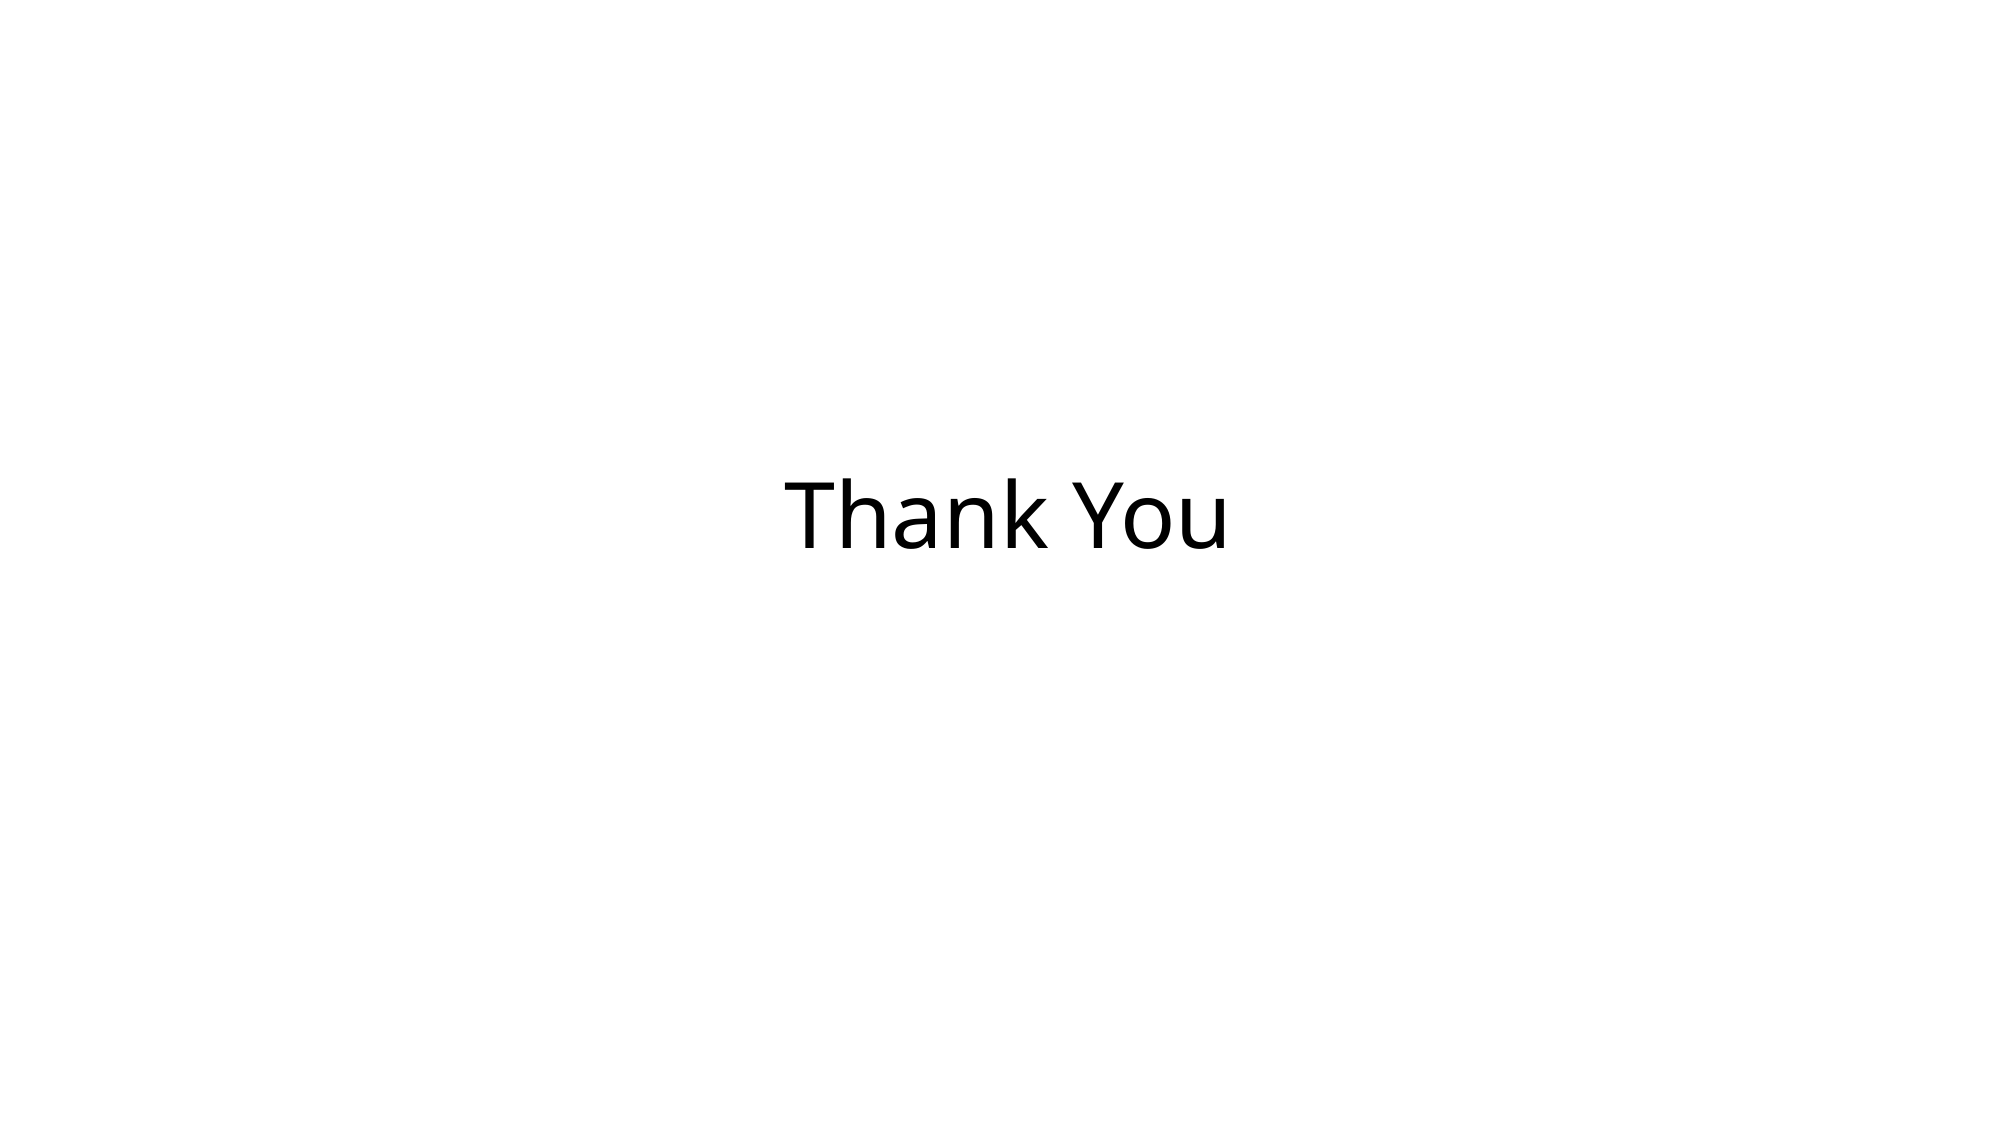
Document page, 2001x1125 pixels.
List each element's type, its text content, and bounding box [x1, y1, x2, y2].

title Thank You [145, 410, 1871, 628]
